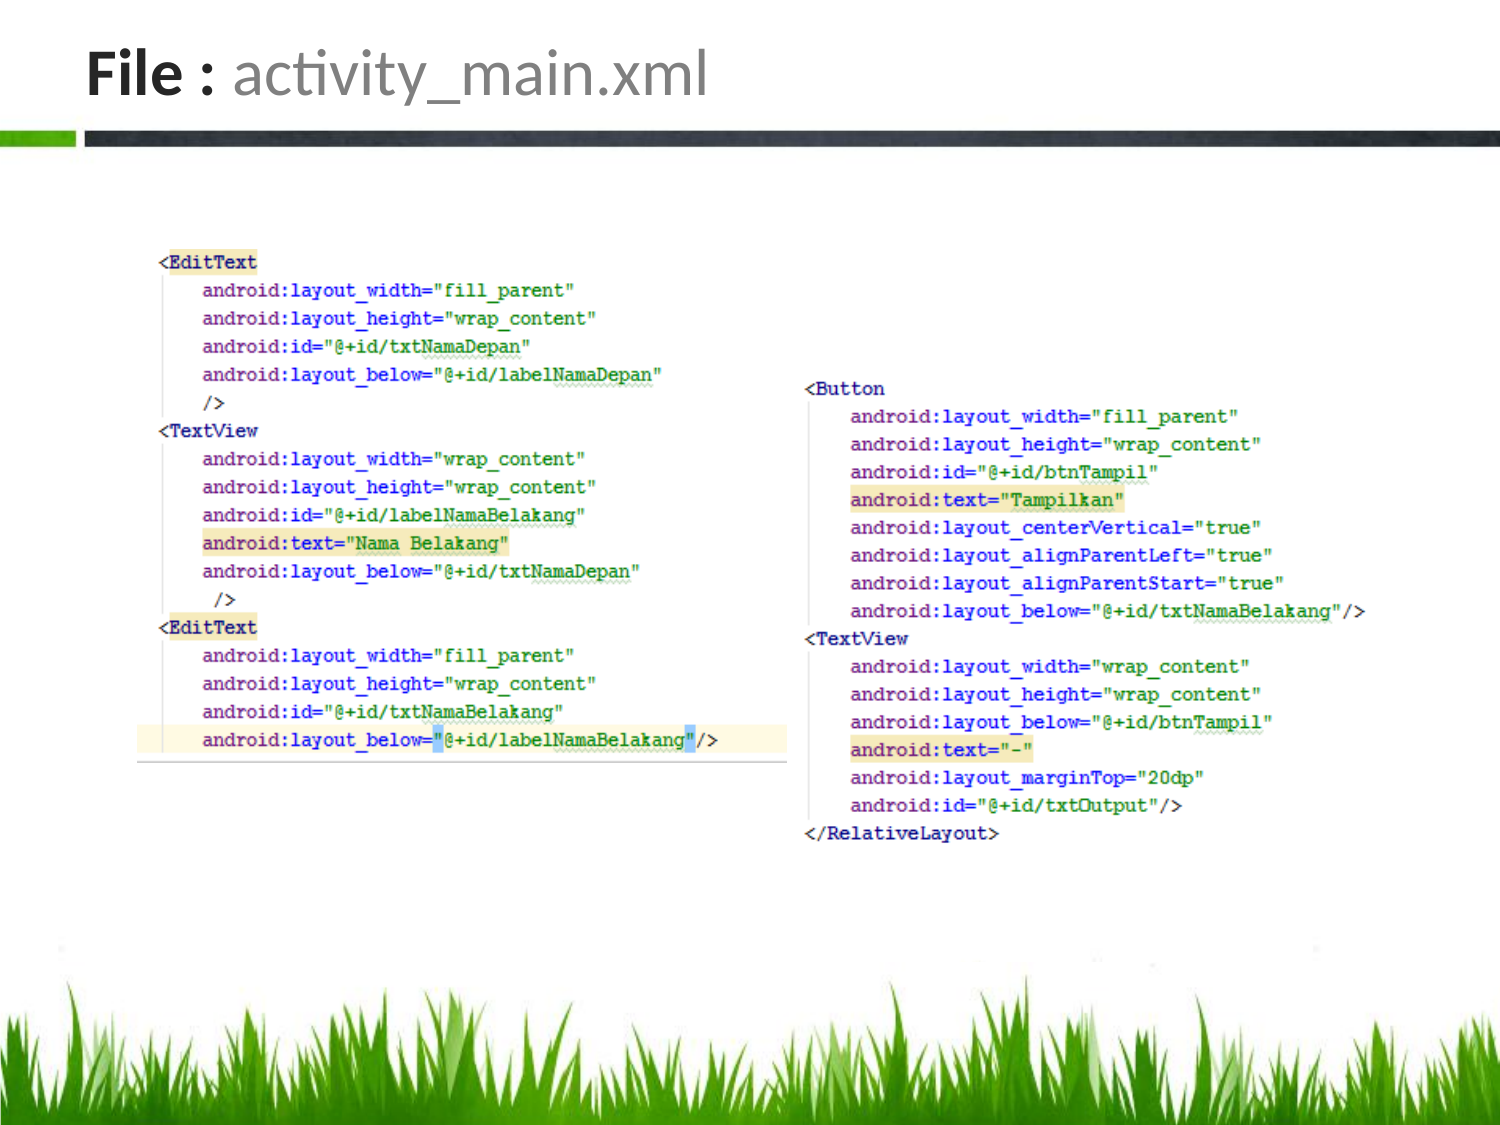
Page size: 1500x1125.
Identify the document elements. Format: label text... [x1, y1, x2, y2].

picture [0, 0, 1500, 1125]
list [137, 249, 829, 763]
title File : activity_main.xml [71, 12, 1450, 125]
